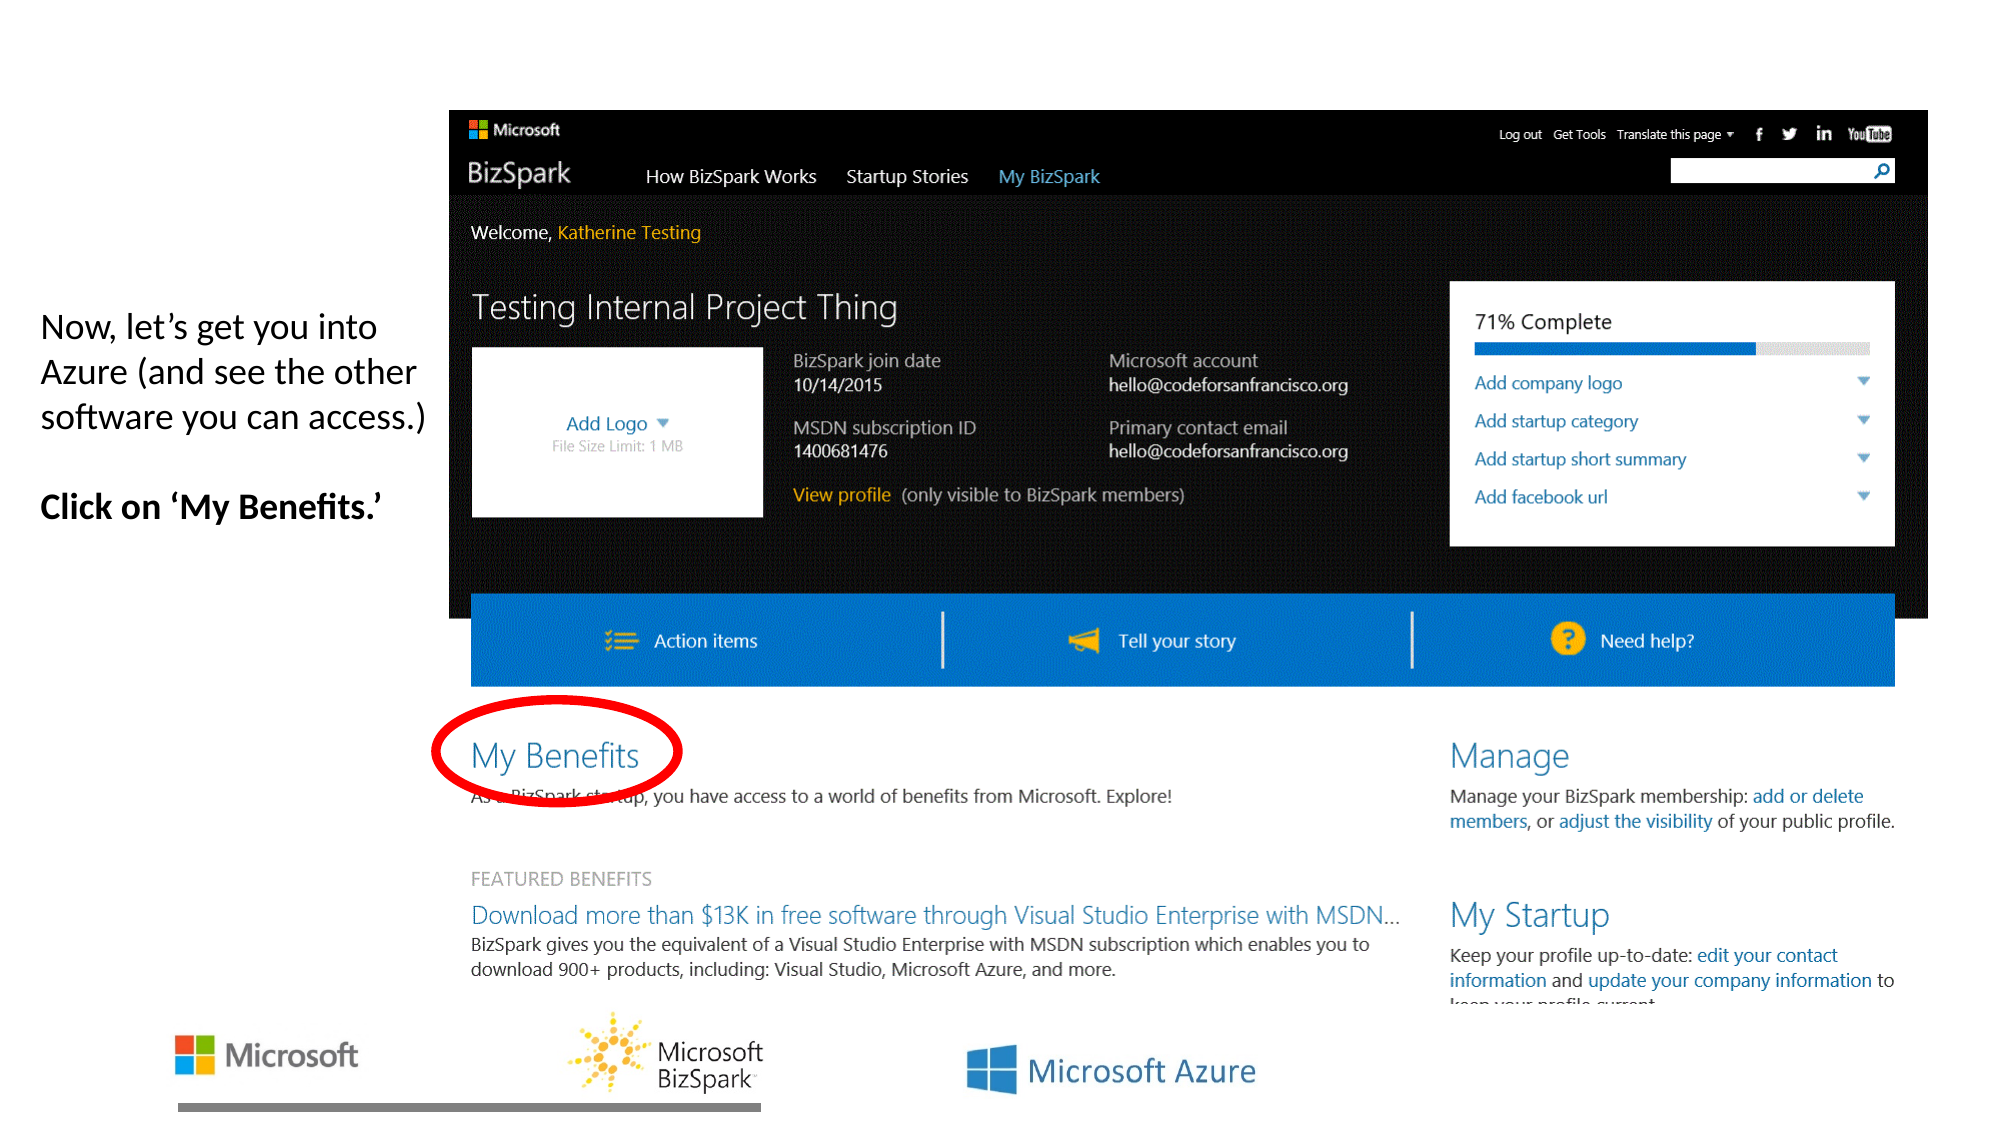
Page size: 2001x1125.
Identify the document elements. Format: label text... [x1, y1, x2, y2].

picture [449, 110, 1928, 1004]
picture [556, 1007, 779, 1100]
text_box Now, let’s get you into Azure (and see the other software you can access.) Click on ‘My Benefits.’ [25, 249, 449, 625]
text_box [178, 1103, 761, 1112]
text_box [434, 726, 449, 776]
picture [166, 1023, 369, 1087]
picture [962, 1039, 1261, 1100]
